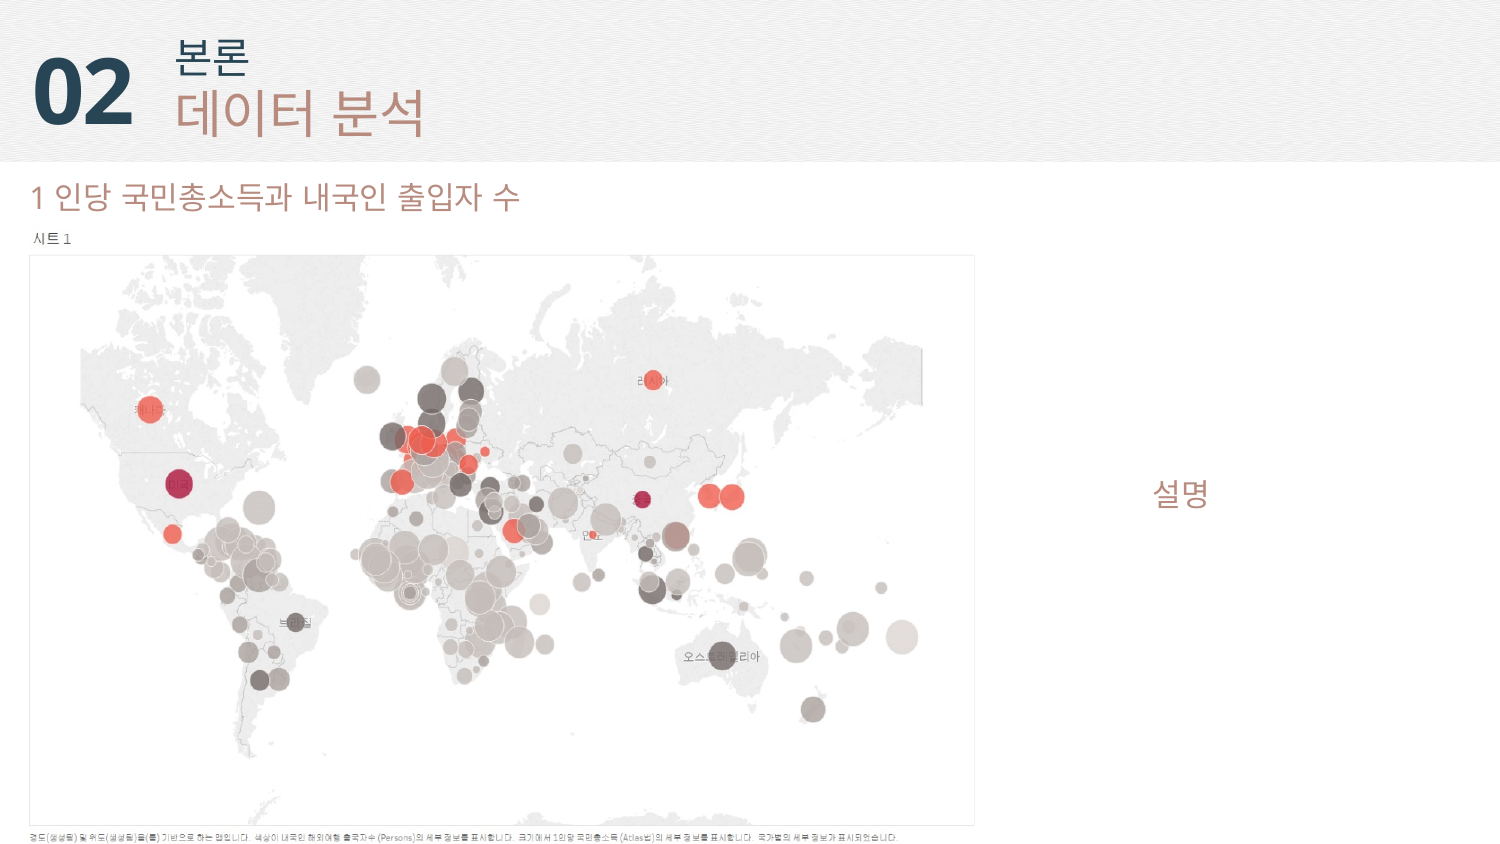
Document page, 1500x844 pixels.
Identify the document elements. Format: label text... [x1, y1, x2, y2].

text_box 본론 데이터 분석 [159, 24, 1128, 152]
picture [29, 223, 975, 844]
text_box [0, 0, 1500, 164]
text_box 1인당 국민총소득과 내국인 출입자 수(2015) [14, 170, 609, 261]
text_box 02 [14, 25, 159, 151]
text_box 설명 [979, 468, 1388, 521]
